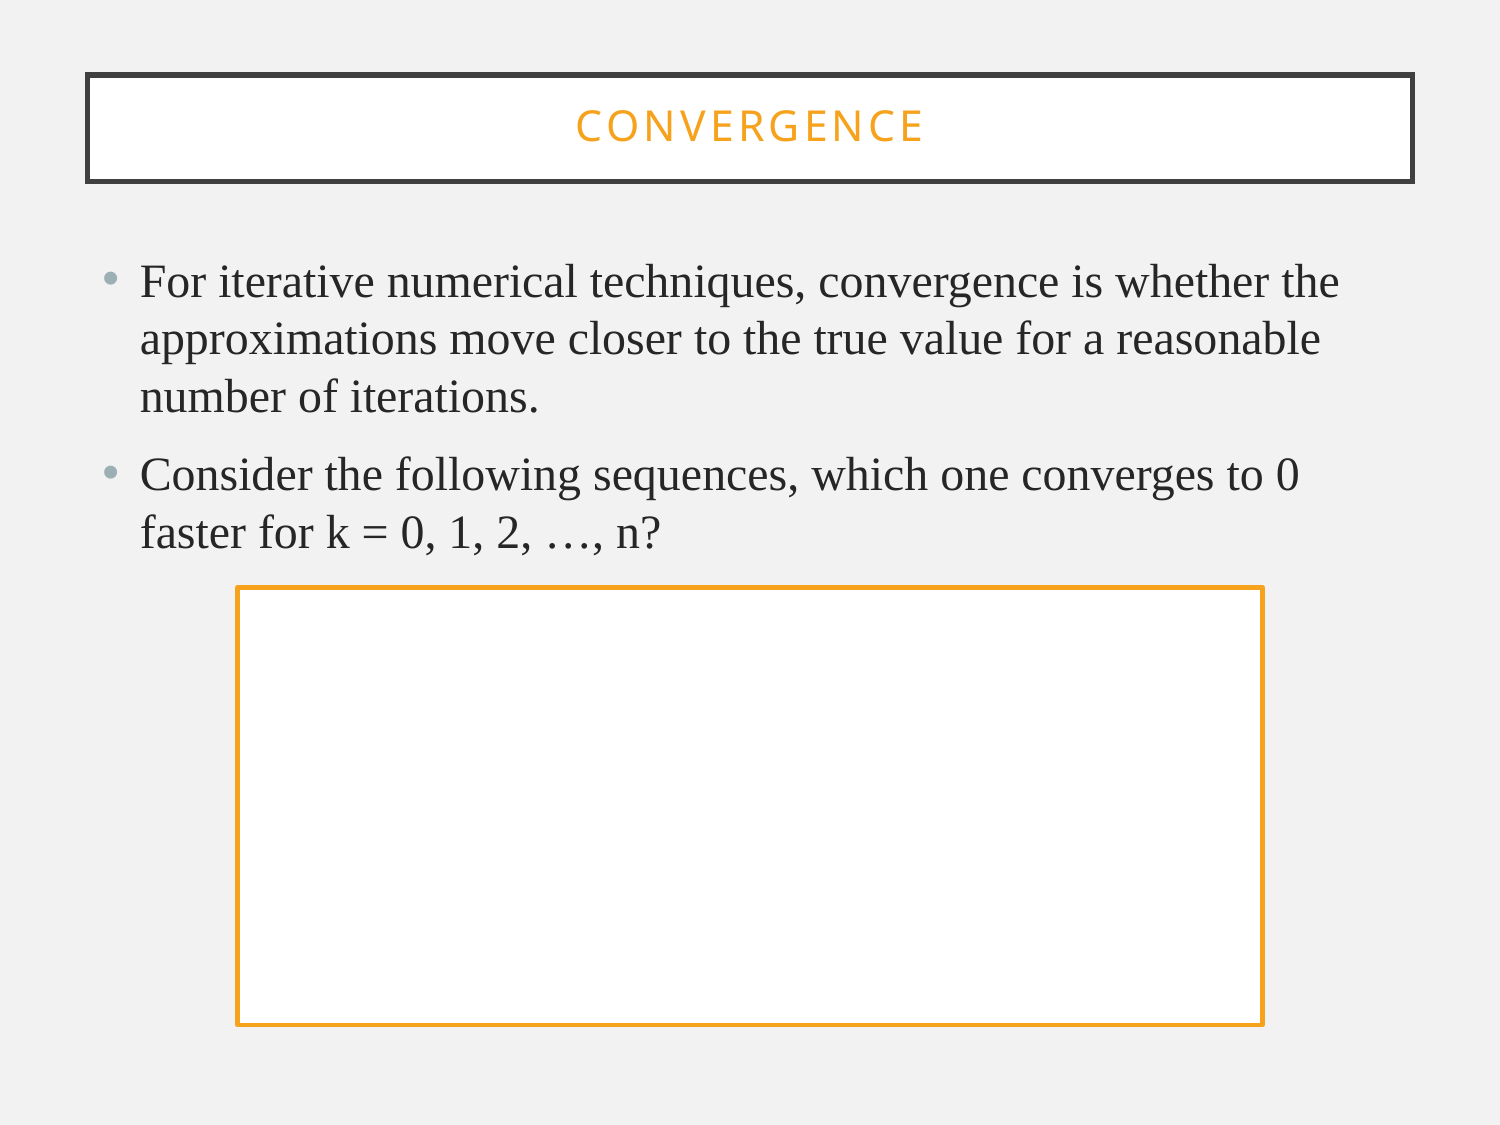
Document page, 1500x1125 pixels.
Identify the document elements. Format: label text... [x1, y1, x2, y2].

text_box [236, 586, 1264, 1026]
title convergence [85, 72, 1415, 184]
